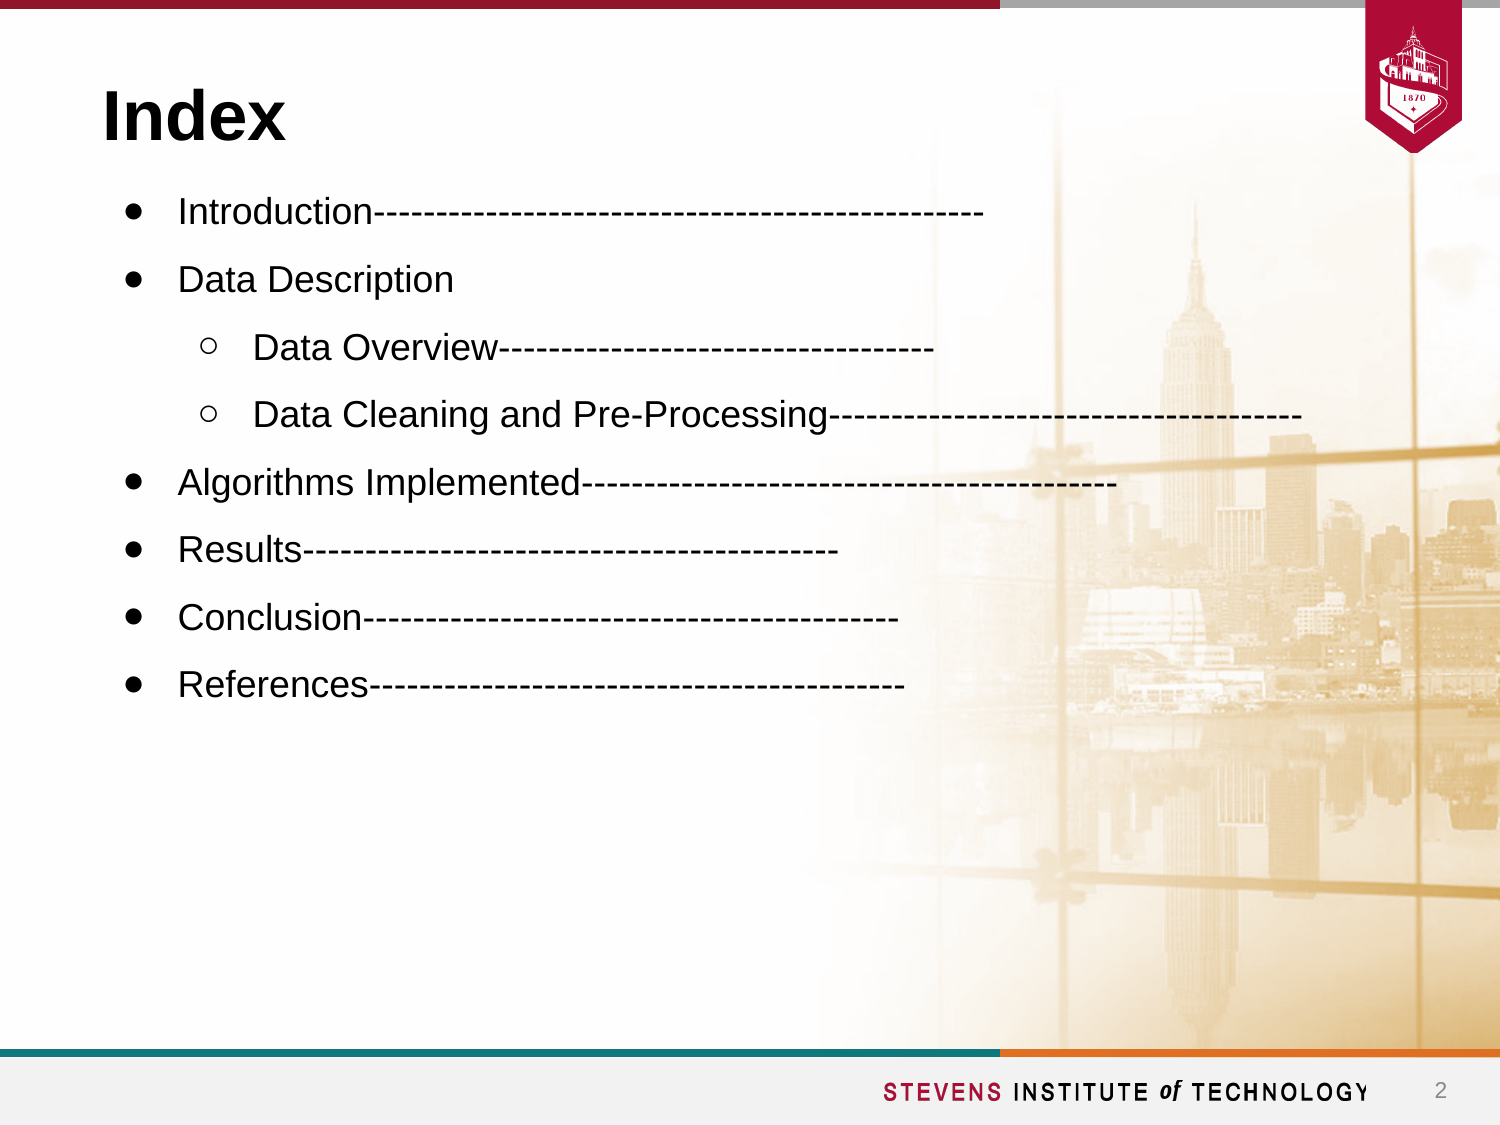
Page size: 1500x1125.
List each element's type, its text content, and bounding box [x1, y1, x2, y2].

title Index [87, 62, 1286, 151]
picture [884, 1080, 1366, 1101]
slide_number 2 [1401, 1059, 1481, 1120]
list Introduction------------------------------------------------- Data Description Data Overview----------------------------------- Data Cleaning and Pre-Processing-------------------------------------- Algorithms Implemented------------------------------------------- Results------------------------------------------- Conclusion------------------------------------------- References------------------------------------------- [87, 157, 1328, 1012]
picture [0, 0, 1500, 1049]
